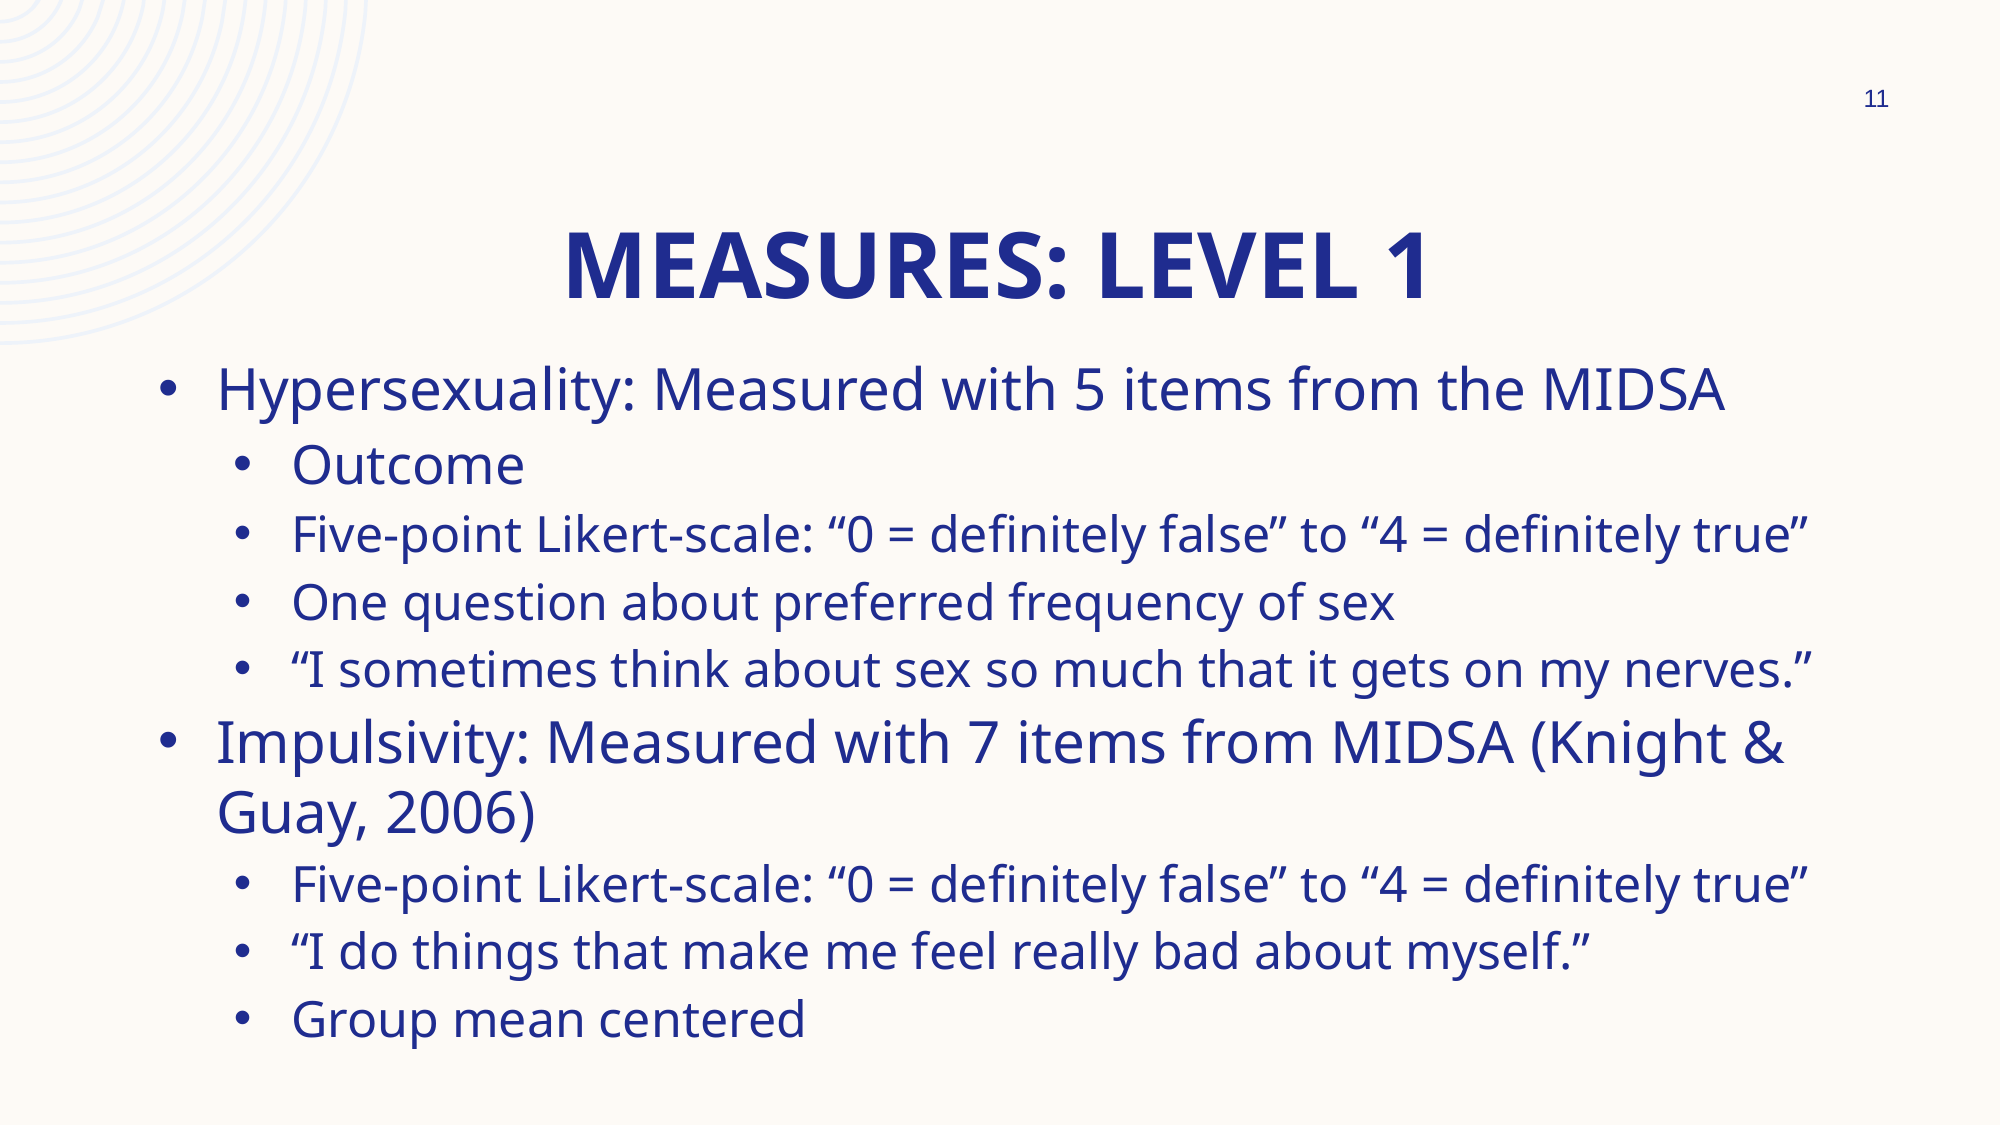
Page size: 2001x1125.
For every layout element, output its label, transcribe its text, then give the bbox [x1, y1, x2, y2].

slide_number 11 [1795, 75, 1958, 120]
title Measures: Level 1 [124, 199, 1875, 326]
list Hypersexuality: Measured with 5 items from the MIDSA Outcome Five-point Likert-scale: “0 = definitely false” to “4 = definitely true” One question about preferred frequency of sex “I sometimes think about sex so much that it gets on my nerves.” Impulsivity: Measured with 7 items from MIDSA (Knight & Guay, 2006) Five-point Likert-scale: “0 = definitely false” to “4 = definitely true” “I do things that make me feel really bad about myself.” Group mean centered [88, 345, 1913, 1073]
